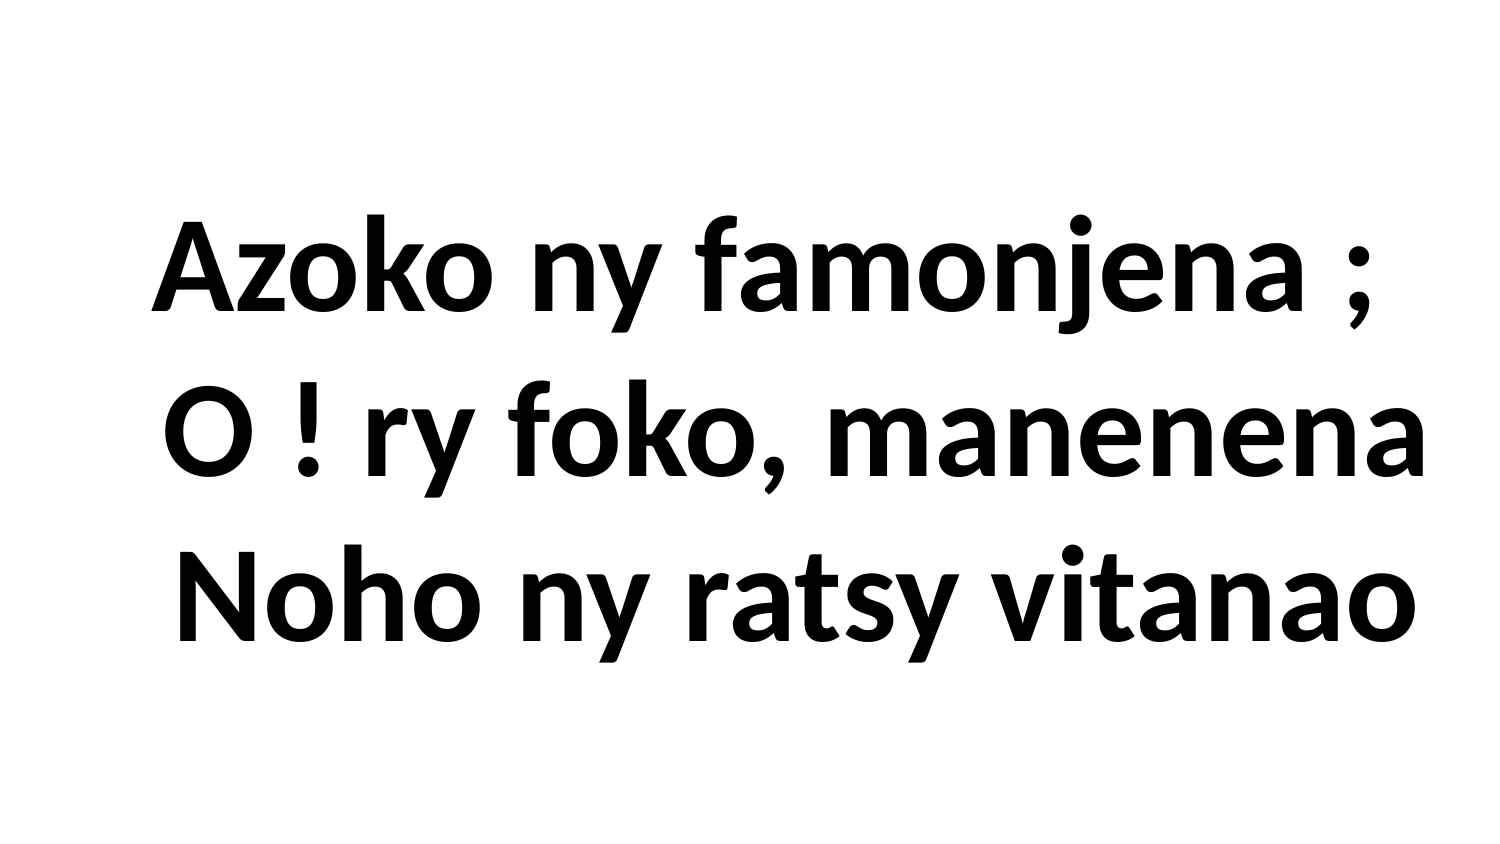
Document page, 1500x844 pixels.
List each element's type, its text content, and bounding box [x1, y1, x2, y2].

title Azoko ny famonjena ; O ! ry foko, manenena Noho ny ratsy vitanao [0, 0, 1500, 844]
